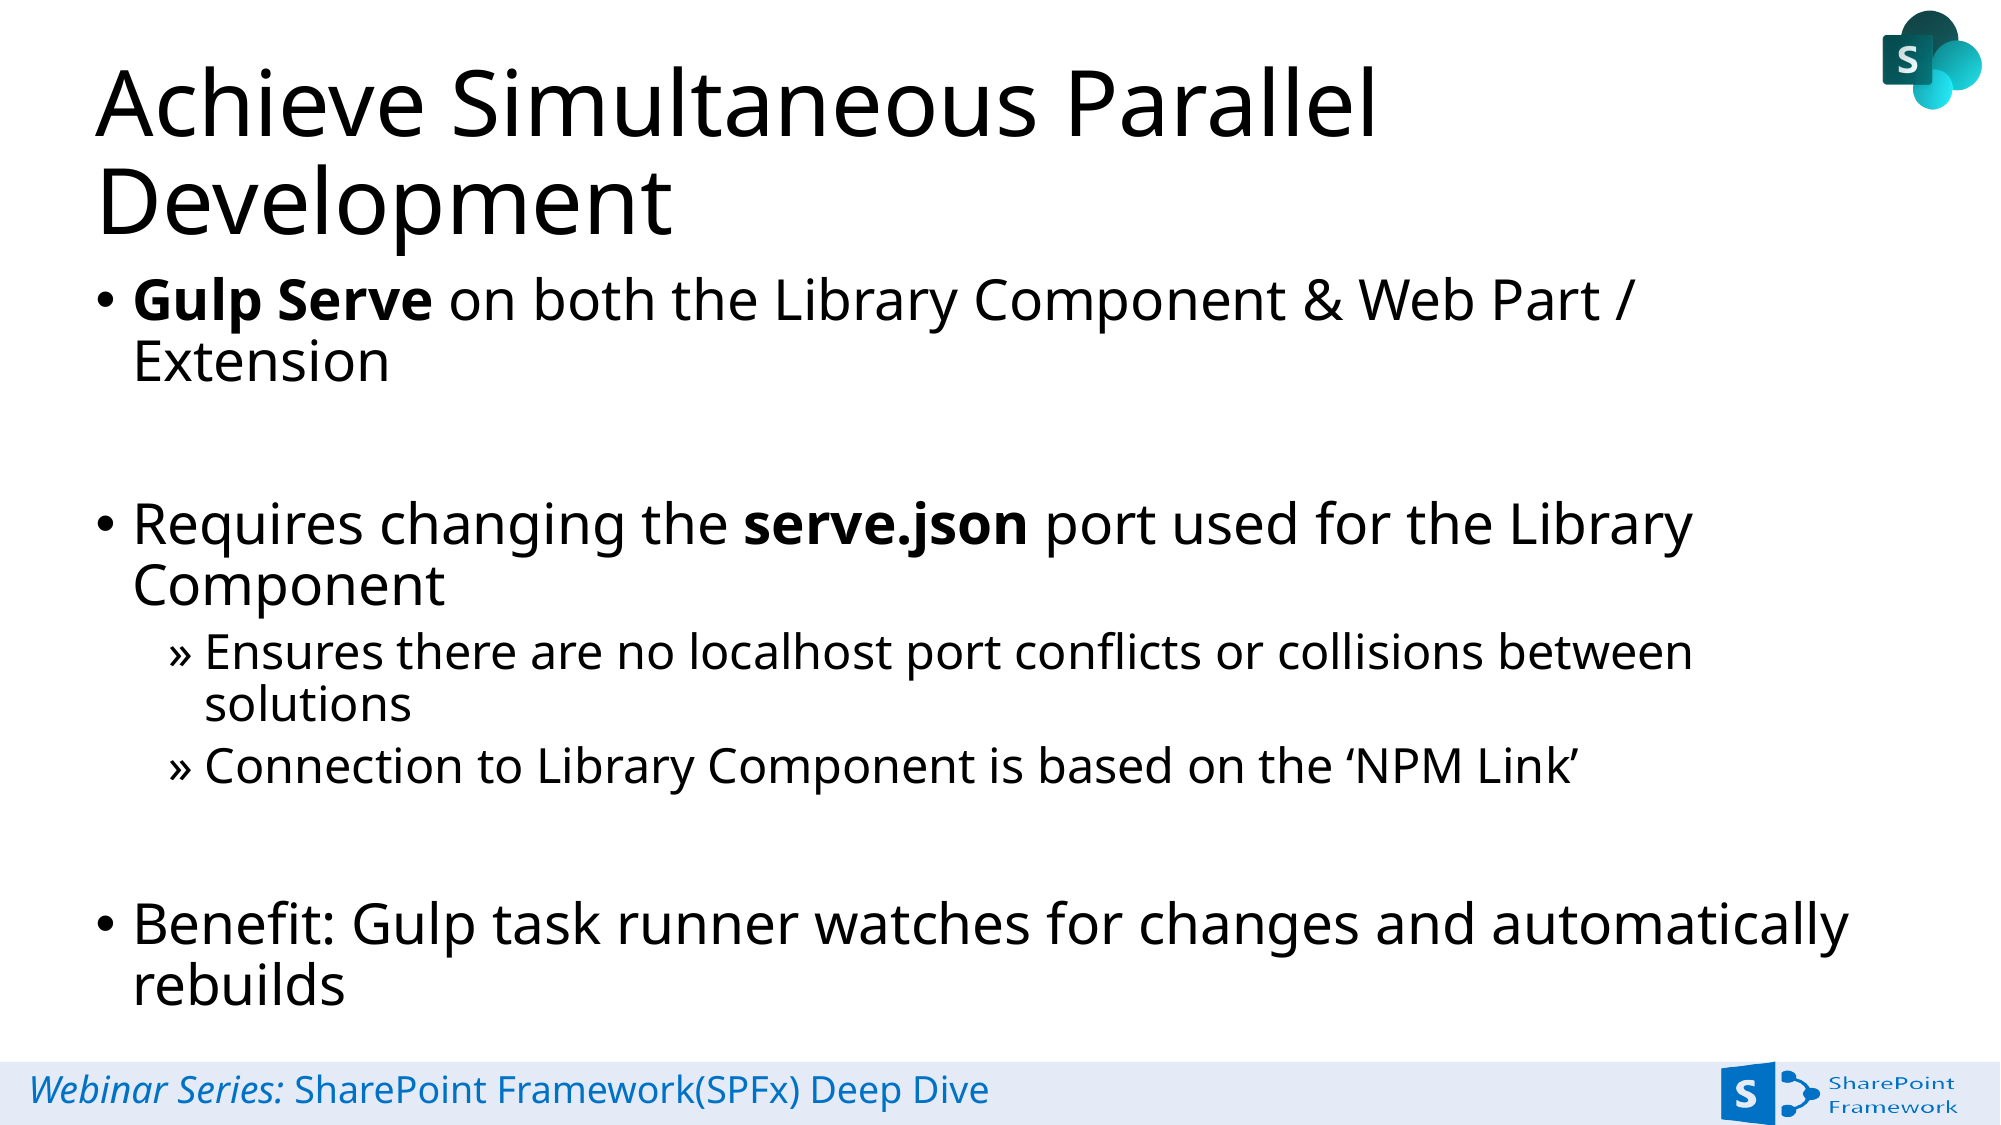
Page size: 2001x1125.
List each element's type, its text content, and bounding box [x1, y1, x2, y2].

picture [1881, 9, 1984, 111]
picture [0, 1057, 2000, 1125]
list Gulp Serve on both the Library Component & Web Part / Extension Requires changing the serve.json port used for the Library Component Ensures there are no localhost port conflicts or collisions between solutions Connection to Library Component is based on the ‘NPM Link’ Benefit: Gulp task runner watches for changes and automatically rebuilds [80, 264, 1920, 1026]
title Achieve Simultaneous Parallel Development [80, 47, 1981, 265]
